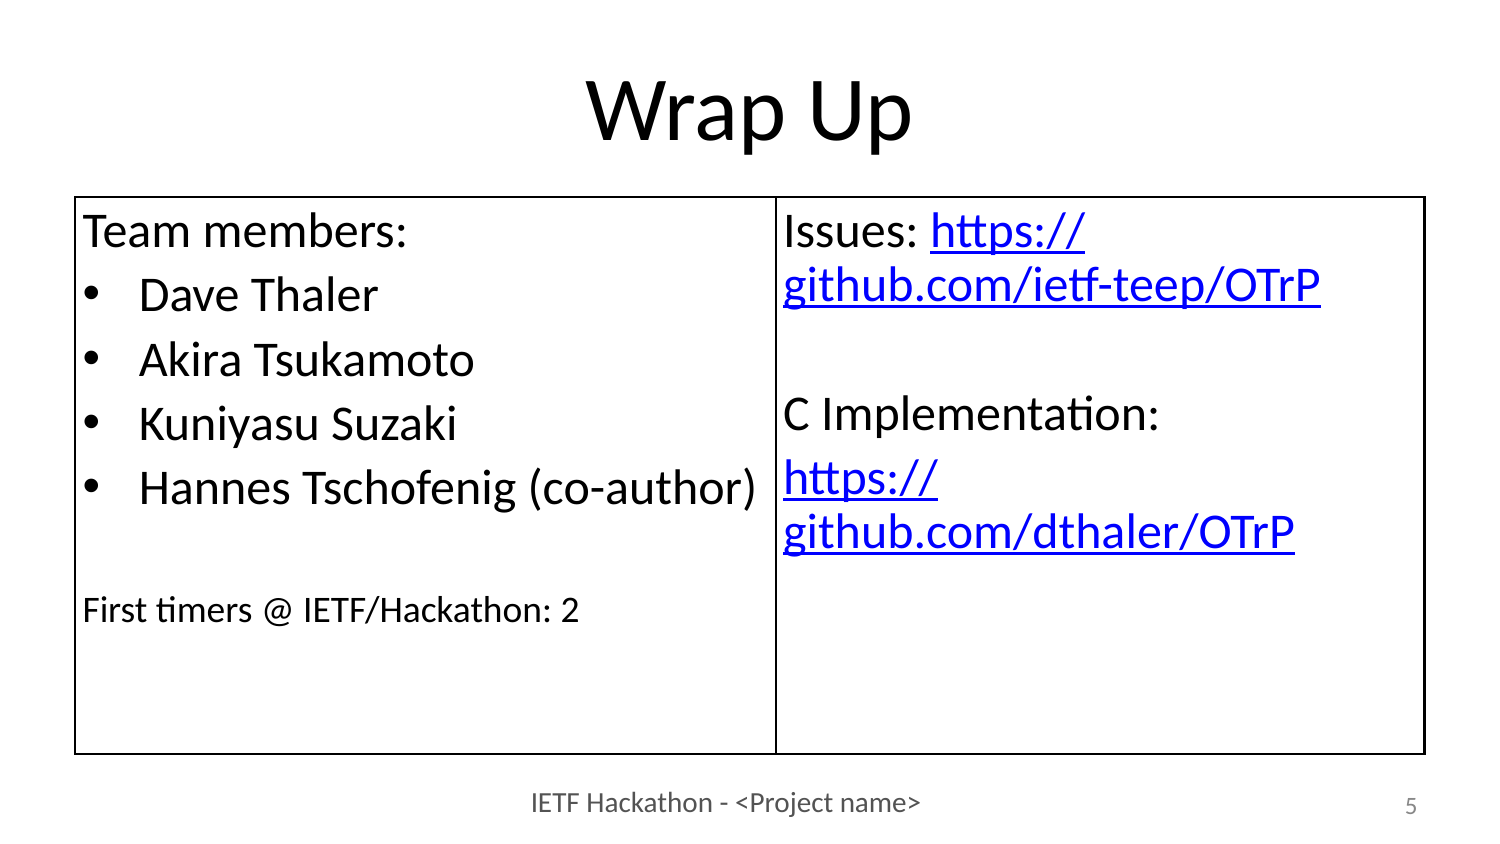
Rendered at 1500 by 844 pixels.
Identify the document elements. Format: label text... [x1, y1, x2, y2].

list Team members: Dave Thaler Akira Tsukamoto Kuniyasu Suzaki Hannes Tschofenig (co-author) First timers @ IETF/Hackathon: 2 [74, 196, 1426, 755]
slide_number 5 [1381, 781, 1426, 828]
text_box Issues: https://github.com/ietf-teep/OTrP C Implementation: https://github.com/dthaler/OTrP [775, 196, 1425, 754]
title Wrap Up [74, 33, 1426, 175]
